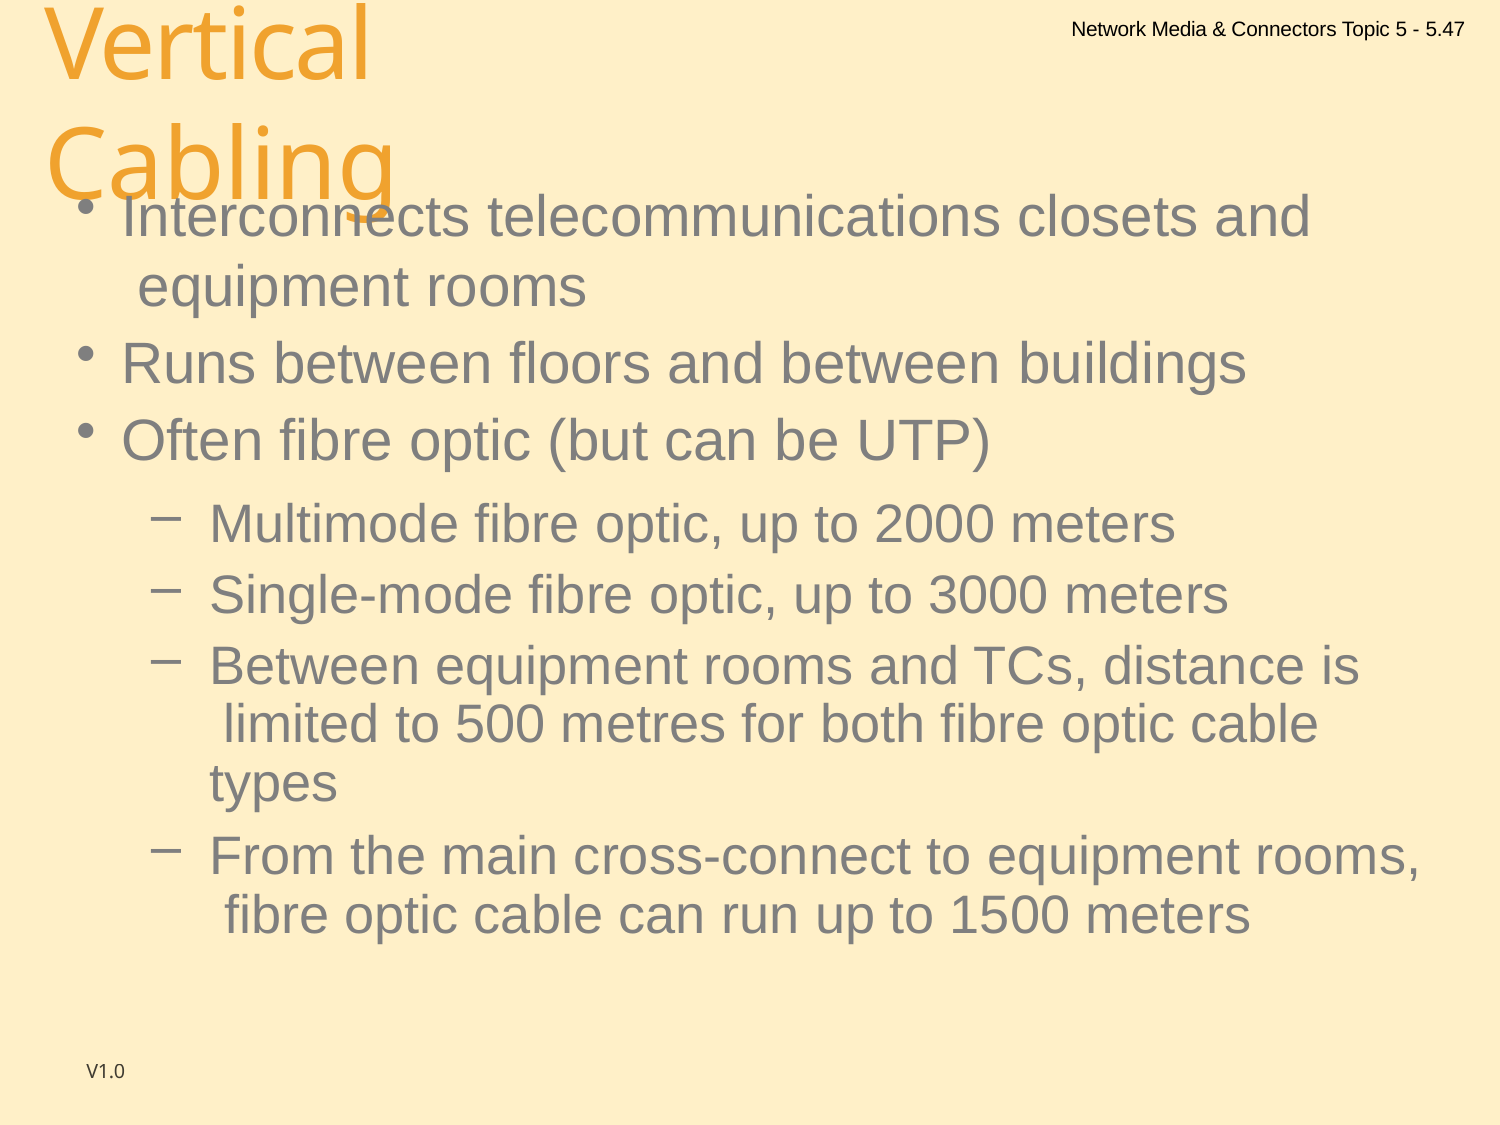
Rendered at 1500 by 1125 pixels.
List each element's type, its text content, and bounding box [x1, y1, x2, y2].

title Vertical Cabling [42, 0, 689, 220]
text_box Interconnects telecommunications closets and equipment rooms Runs between floors and between buildings Often fibre optic (but can be UTP) Multimode fibre optic, up to 2000 meters Single-mode fibre optic, up to 3000 meters Between equipment rooms and TCs, distance is limited to 500 metres for both fibre optic cable types From the main cross-connect to equipment rooms, fibre optic cable can run up to 1500 meters [74, 176, 1424, 944]
text_box Network Media & Connectors Topic 5 - 5.47 [1069, 13, 1488, 41]
slide_number V1.0 [84, 944, 591, 1125]
